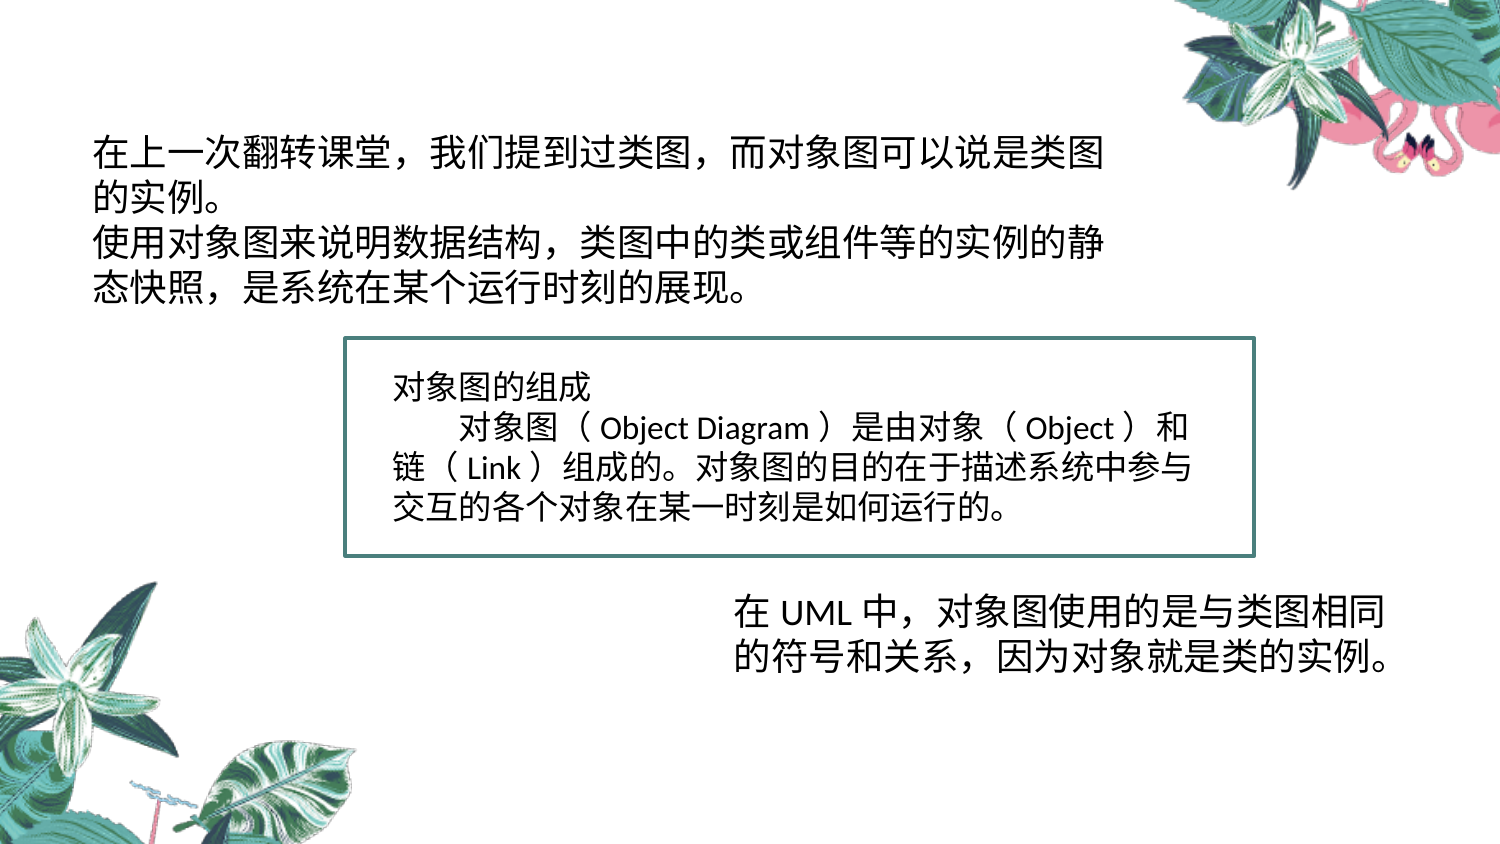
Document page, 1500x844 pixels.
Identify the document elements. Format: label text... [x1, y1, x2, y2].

picture [0, 483, 417, 844]
picture [1057, 0, 1500, 359]
text_box 对象图的组成 对象图（Object Diagram）是由对象（Object）和链（Link）组成的。对象图的目的在于描述系统中参与交互的各个对象在某一时刻是如何运行的。 [377, 358, 1222, 534]
text_box 在上一次翻转课堂，我们提到过类图，而对象图可以说是类图的实例。 使用对象图来说明数据结构，类图中的类或组件等的实例的静态快照，是系统在某个运行时刻的展现。 [77, 121, 1158, 317]
text_box [343, 336, 1256, 558]
text_box 在UML中，对象图使用的是与类图相同的符号和关系，因为对象就是类的实例。 [719, 580, 1413, 686]
